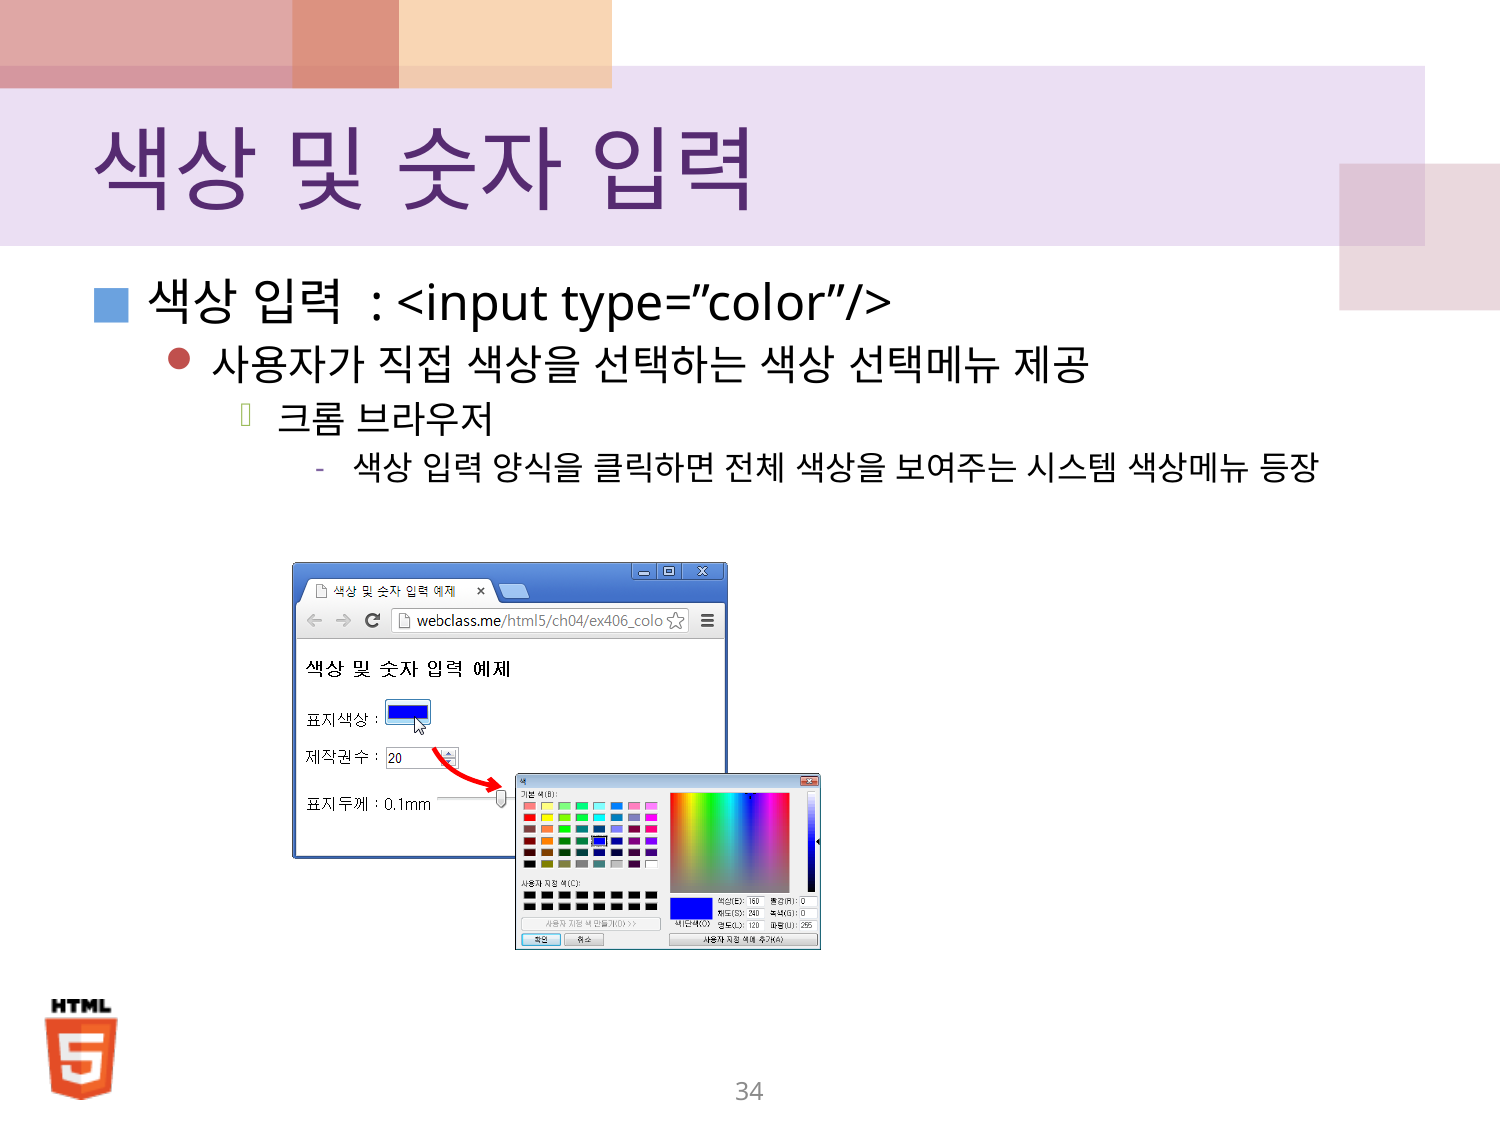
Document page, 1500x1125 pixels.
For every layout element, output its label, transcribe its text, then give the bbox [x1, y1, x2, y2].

picture [292, 562, 822, 950]
list 색상 입력 : <input type=”color”/> 사용자가 직접 색상을 선택하는 색상 선택메뉴 제공 크롬 브라우저 색상 입력 양식을 클릭하면 전체 색상을 보여주는 시스템 색상메뉴 등장 [75, 262, 1425, 1005]
slide_number 34 [574, 1072, 925, 1113]
title 색상 및 숫자 입력 [75, 88, 1425, 246]
picture [31, 999, 132, 1100]
